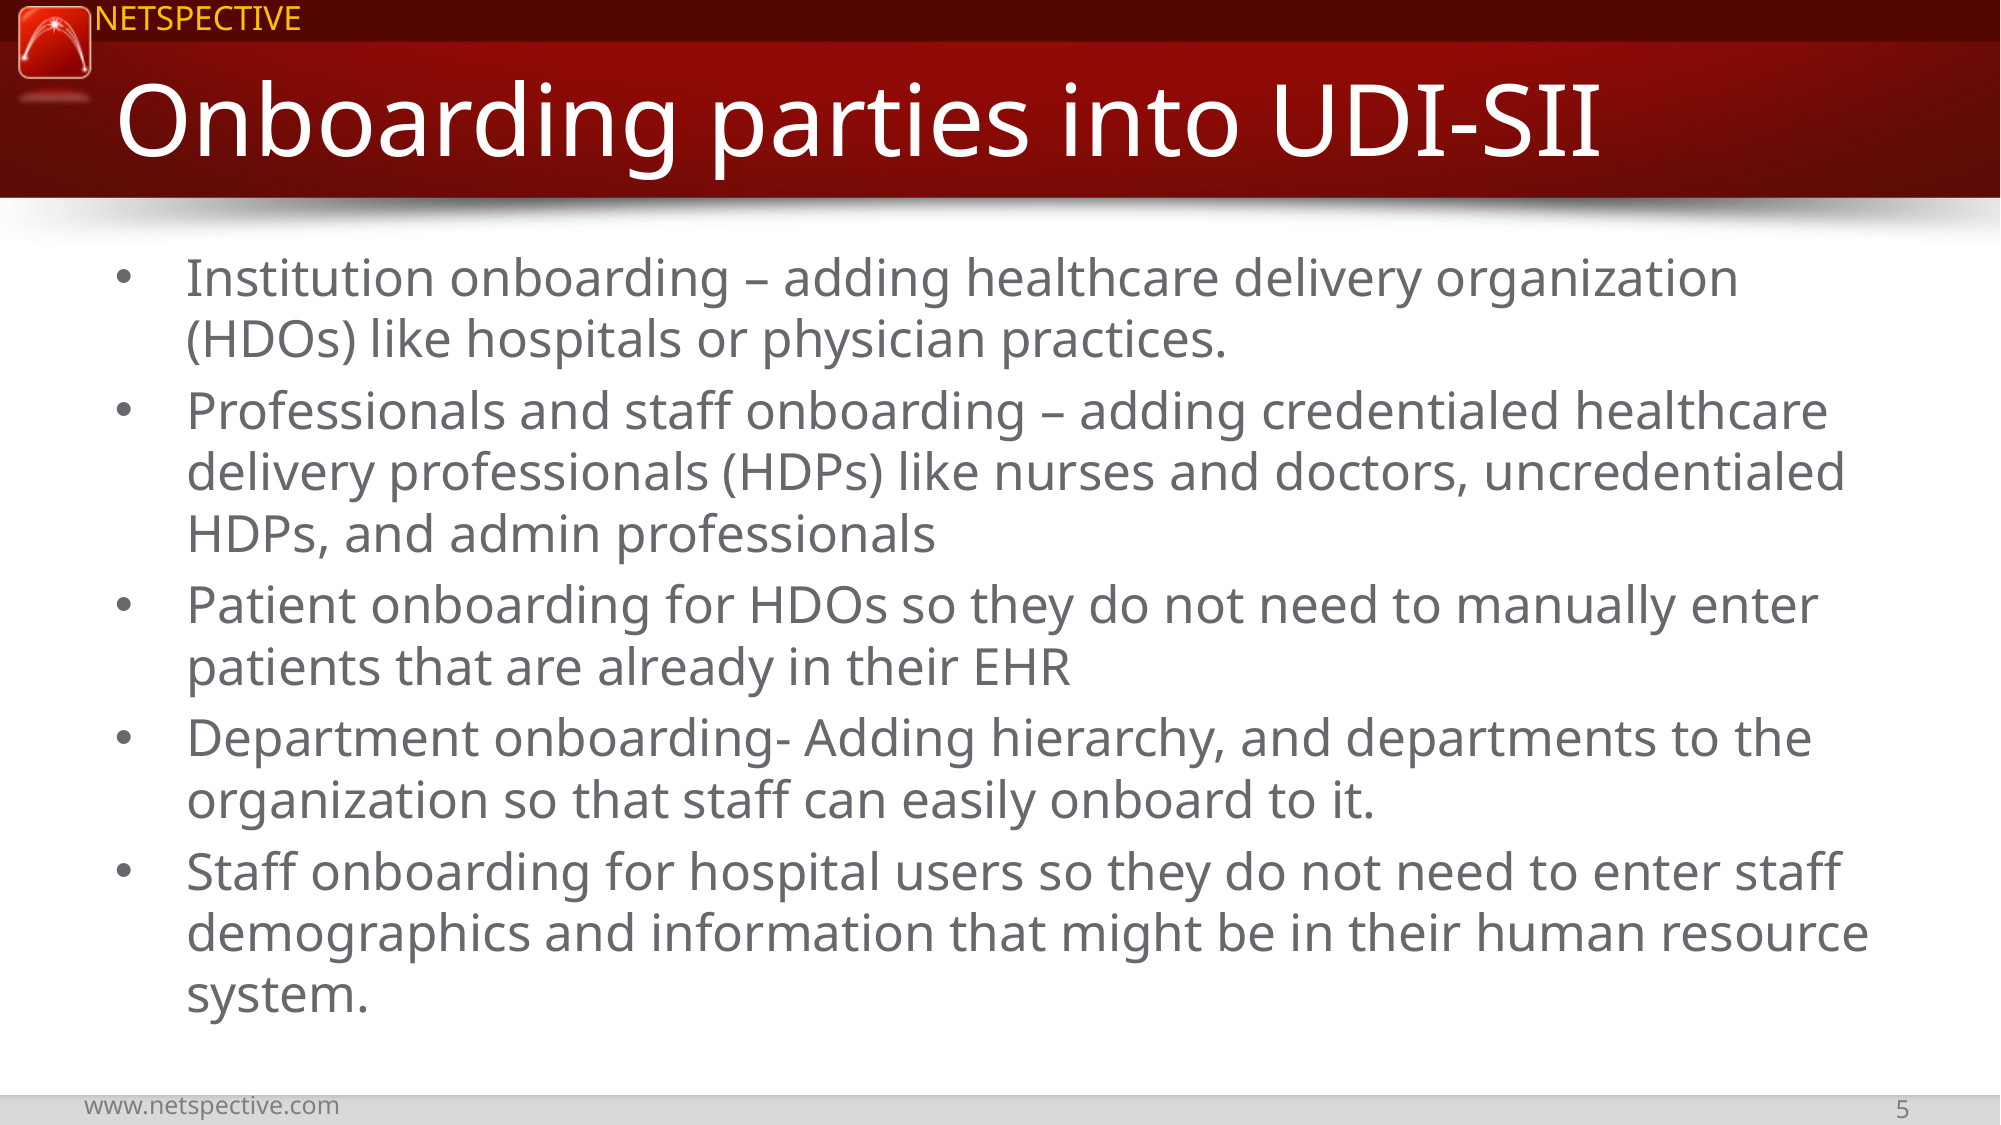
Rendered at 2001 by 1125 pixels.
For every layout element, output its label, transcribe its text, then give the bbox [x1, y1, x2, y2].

picture [0, 0, 2001, 1125]
title Onboarding parties into UDI-SII [99, 32, 1900, 200]
list Institution onboarding – adding healthcare delivery organization (HDOs) like hospitals or physician practices. Professionals and staff onboarding – adding credentialed healthcare delivery professionals (HDPs) like nurses and doctors, uncredentialed HDPs, and admin professionals Patient onboarding for HDOs so they do not need to manually enter patients that are already in their EHR Department onboarding- Adding hierarchy, and departments to the organization so that staff can easily onboard to it. Staff onboarding for hospital users so they do not need to enter staff demographics and information that might be in their human resource system. [99, 237, 1900, 1038]
